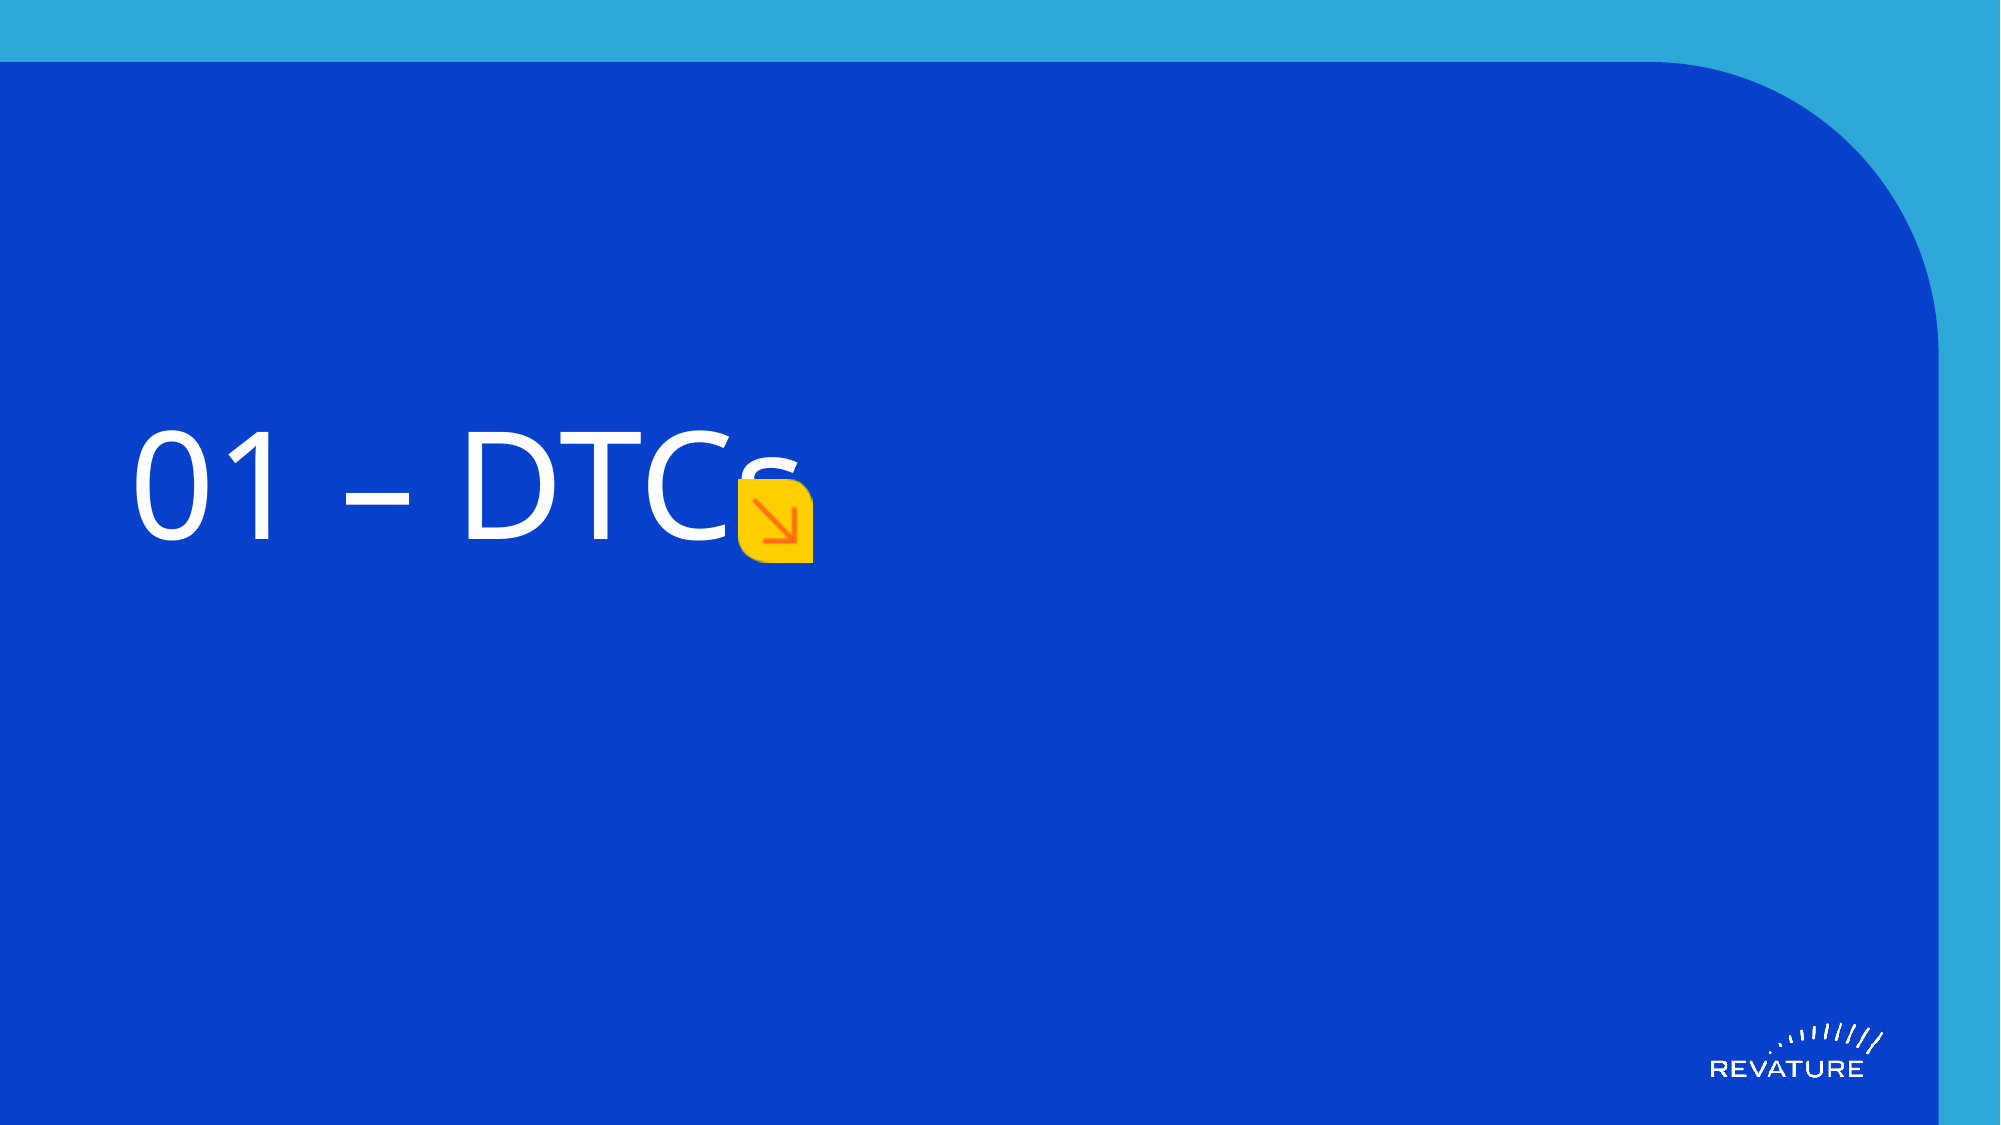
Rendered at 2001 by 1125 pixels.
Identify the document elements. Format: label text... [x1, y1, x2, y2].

picture [738, 479, 813, 563]
title 01 – DTCs [115, 402, 1436, 802]
